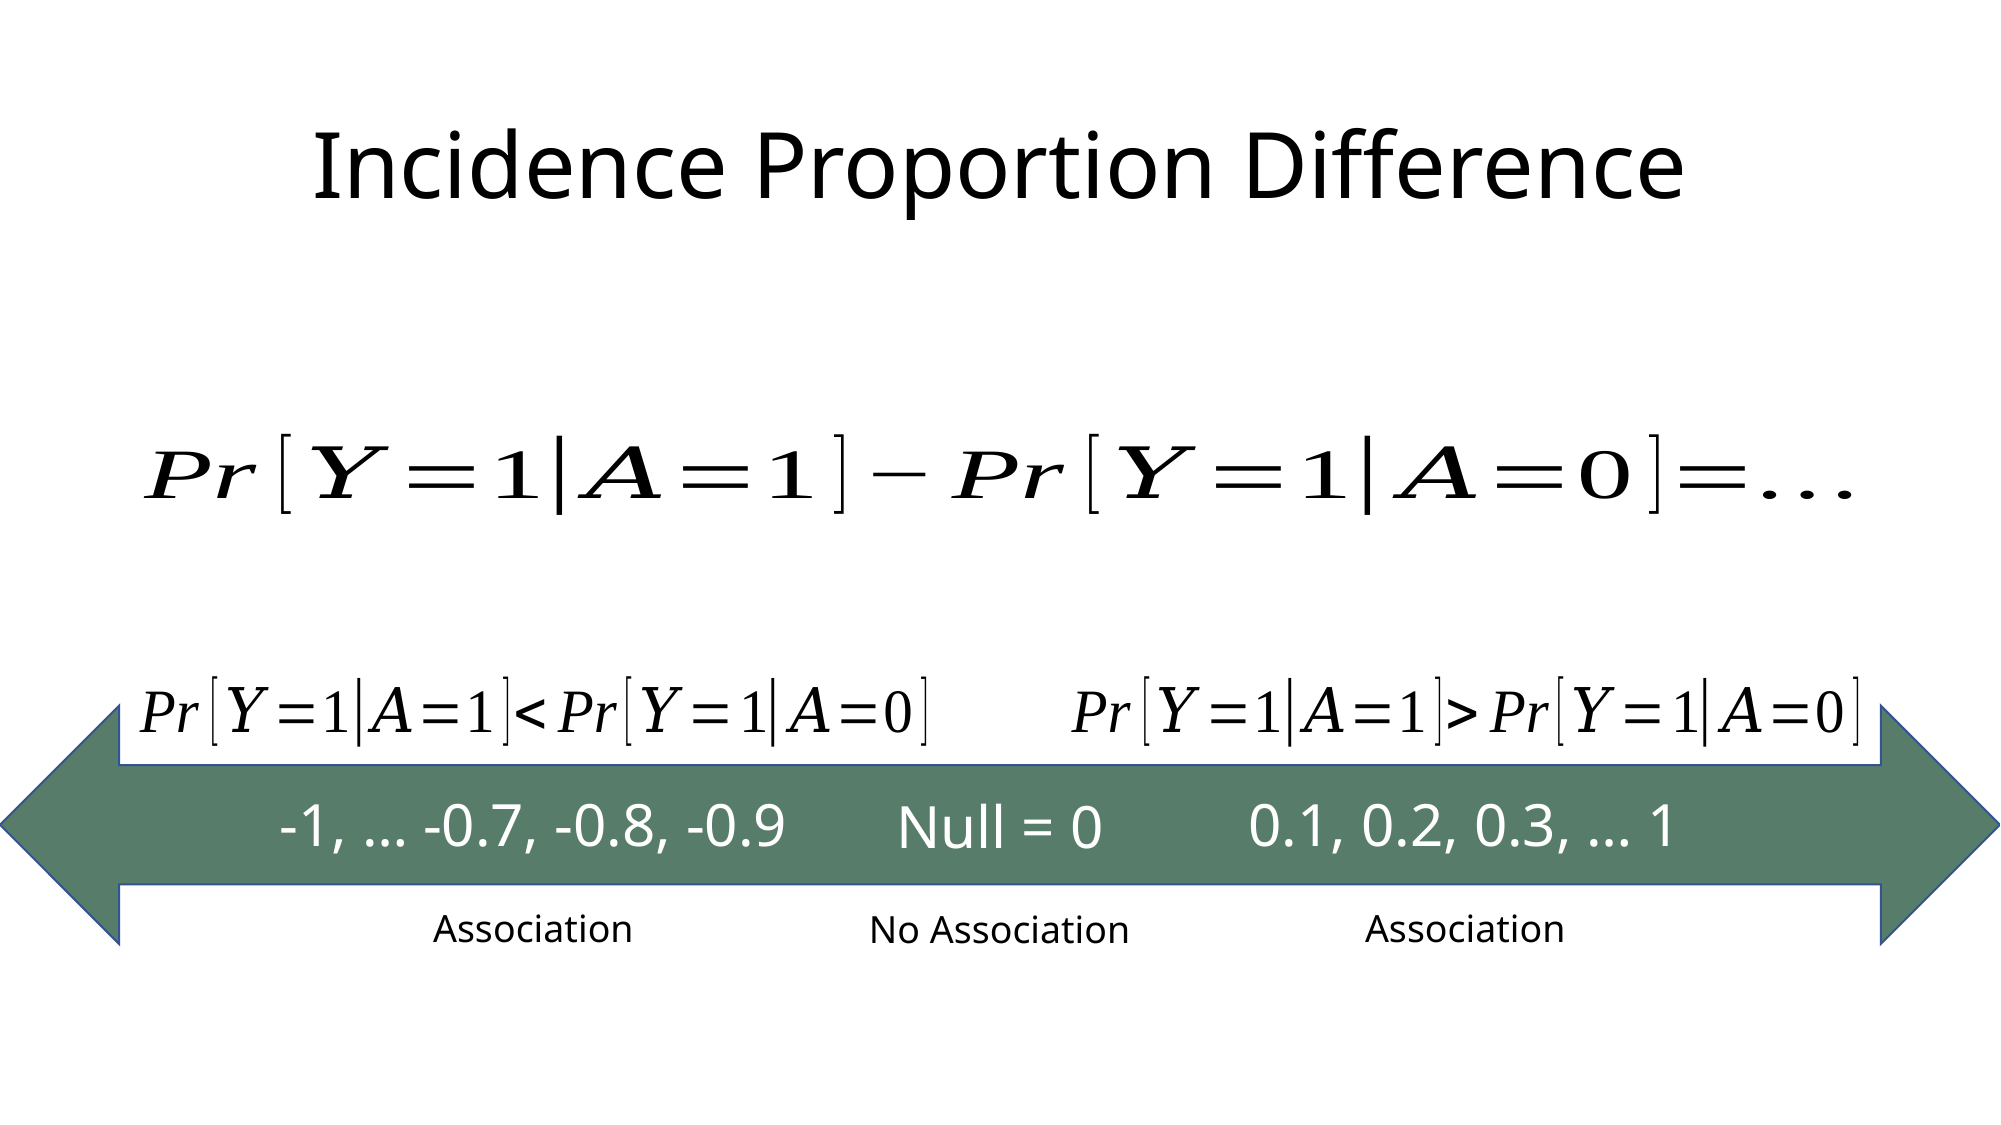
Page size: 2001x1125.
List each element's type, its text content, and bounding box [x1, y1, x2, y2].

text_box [0, 674, 2000, 960]
title Incidence Proportion Difference [137, 59, 1863, 278]
